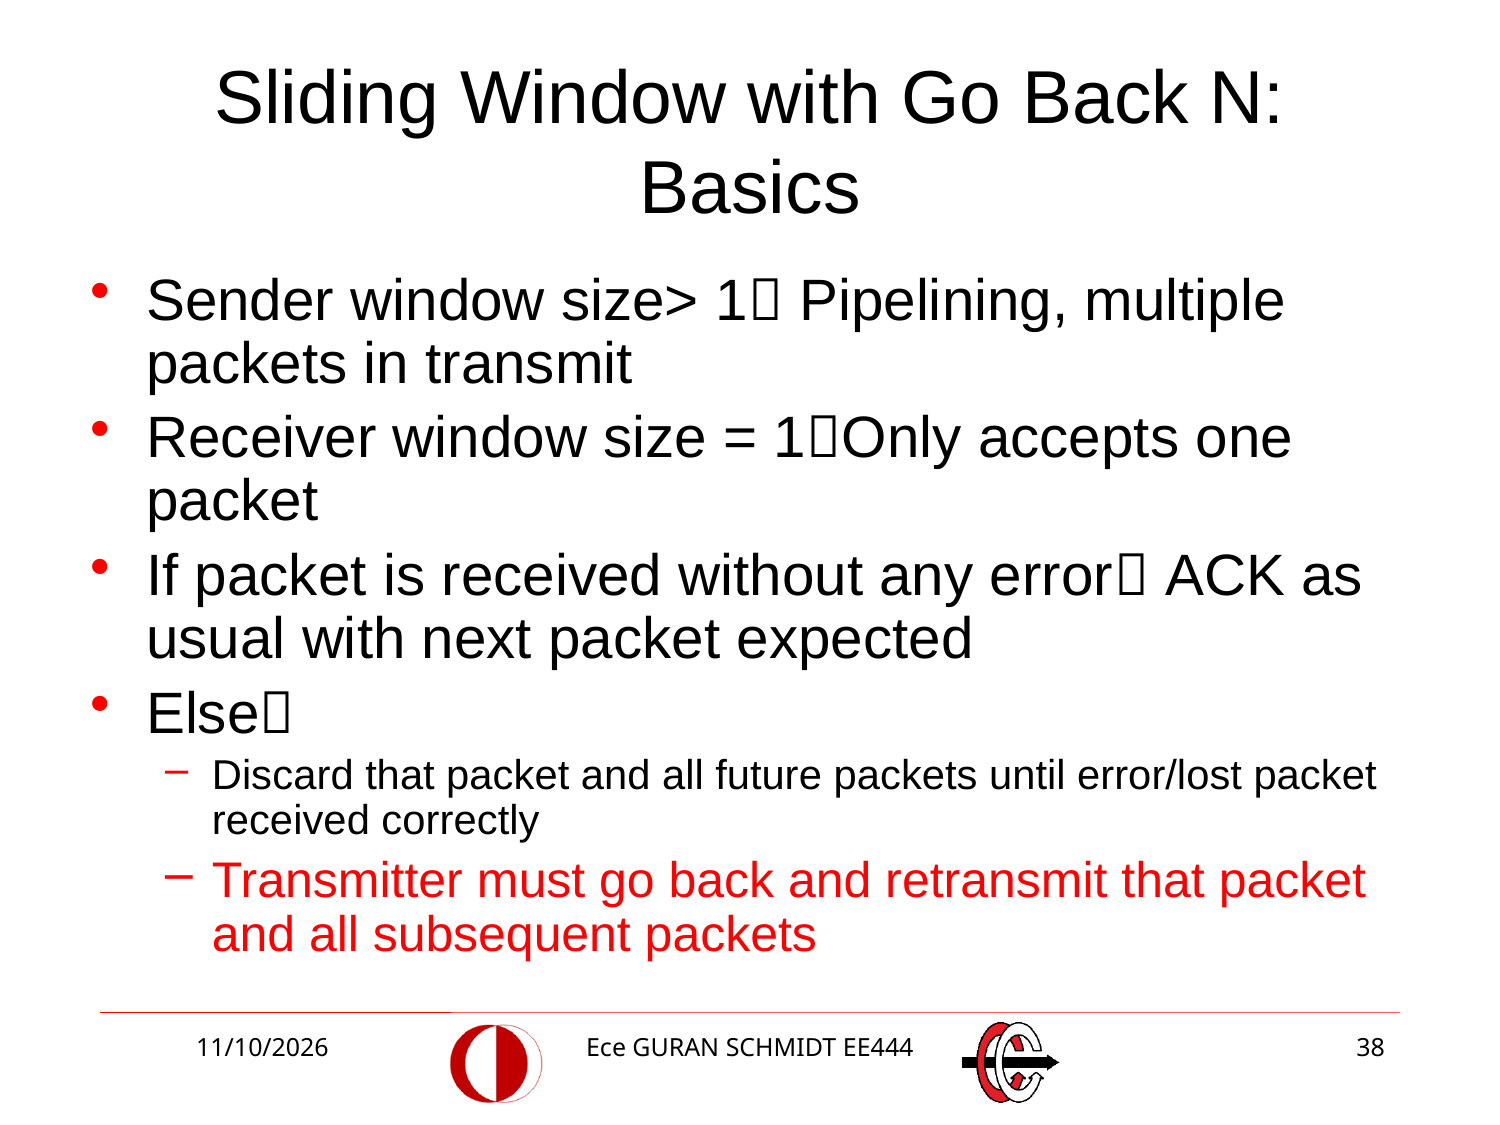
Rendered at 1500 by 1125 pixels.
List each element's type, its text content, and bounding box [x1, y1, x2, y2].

list Sender window size> 1 Pipelining, multiple packets in transmit Receiver window size = 1Only accepts one packet If packet is received without any error ACK as usual with next packet expected Else Discard that packet and all future packets until error/lost packet received correctly Transmitter must go back and retransmit that packet and all subsequent packets [75, 262, 1425, 1005]
picture [448, 1023, 543, 1103]
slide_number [99, 1024, 426, 1103]
footer Ece GURAN SCHMIDT EE444 [512, 1024, 988, 1103]
slide_number 38 [1074, 1024, 1401, 1103]
title Sliding Window with Go Back N: Basics [75, 45, 1425, 233]
picture [954, 1019, 1064, 1106]
